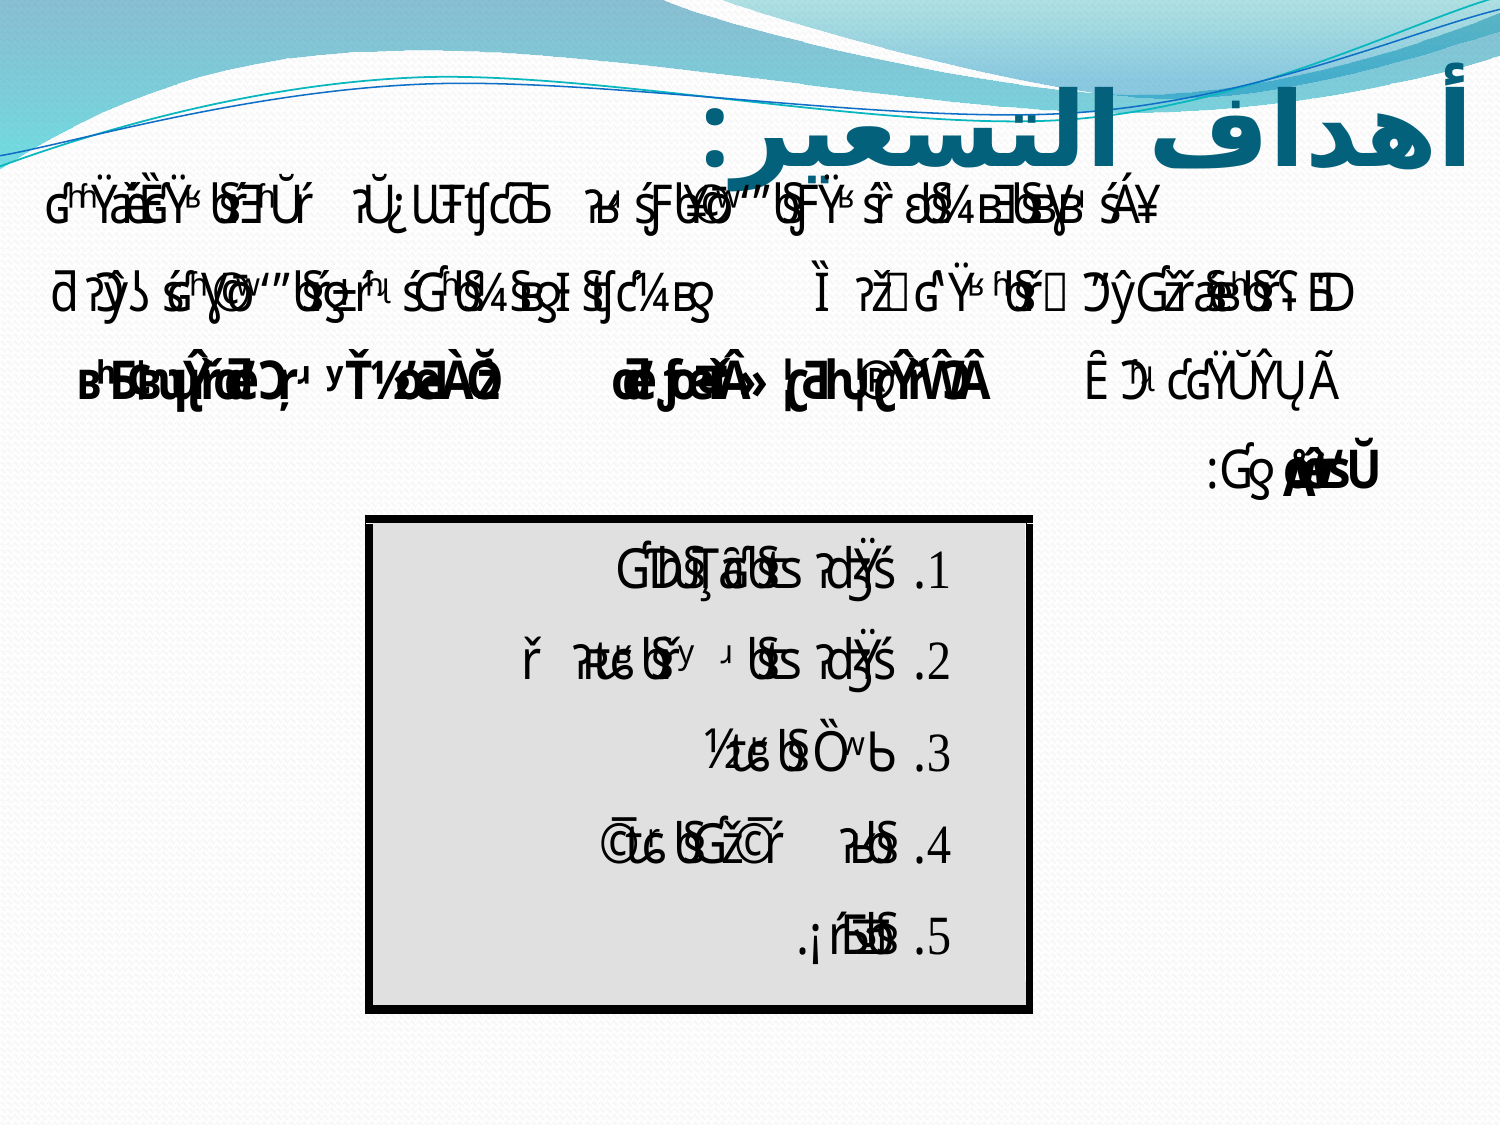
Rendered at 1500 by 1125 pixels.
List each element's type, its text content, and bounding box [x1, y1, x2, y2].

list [0, 160, 1500, 1071]
title أهداف التسعير: [123, 0, 1474, 160]
